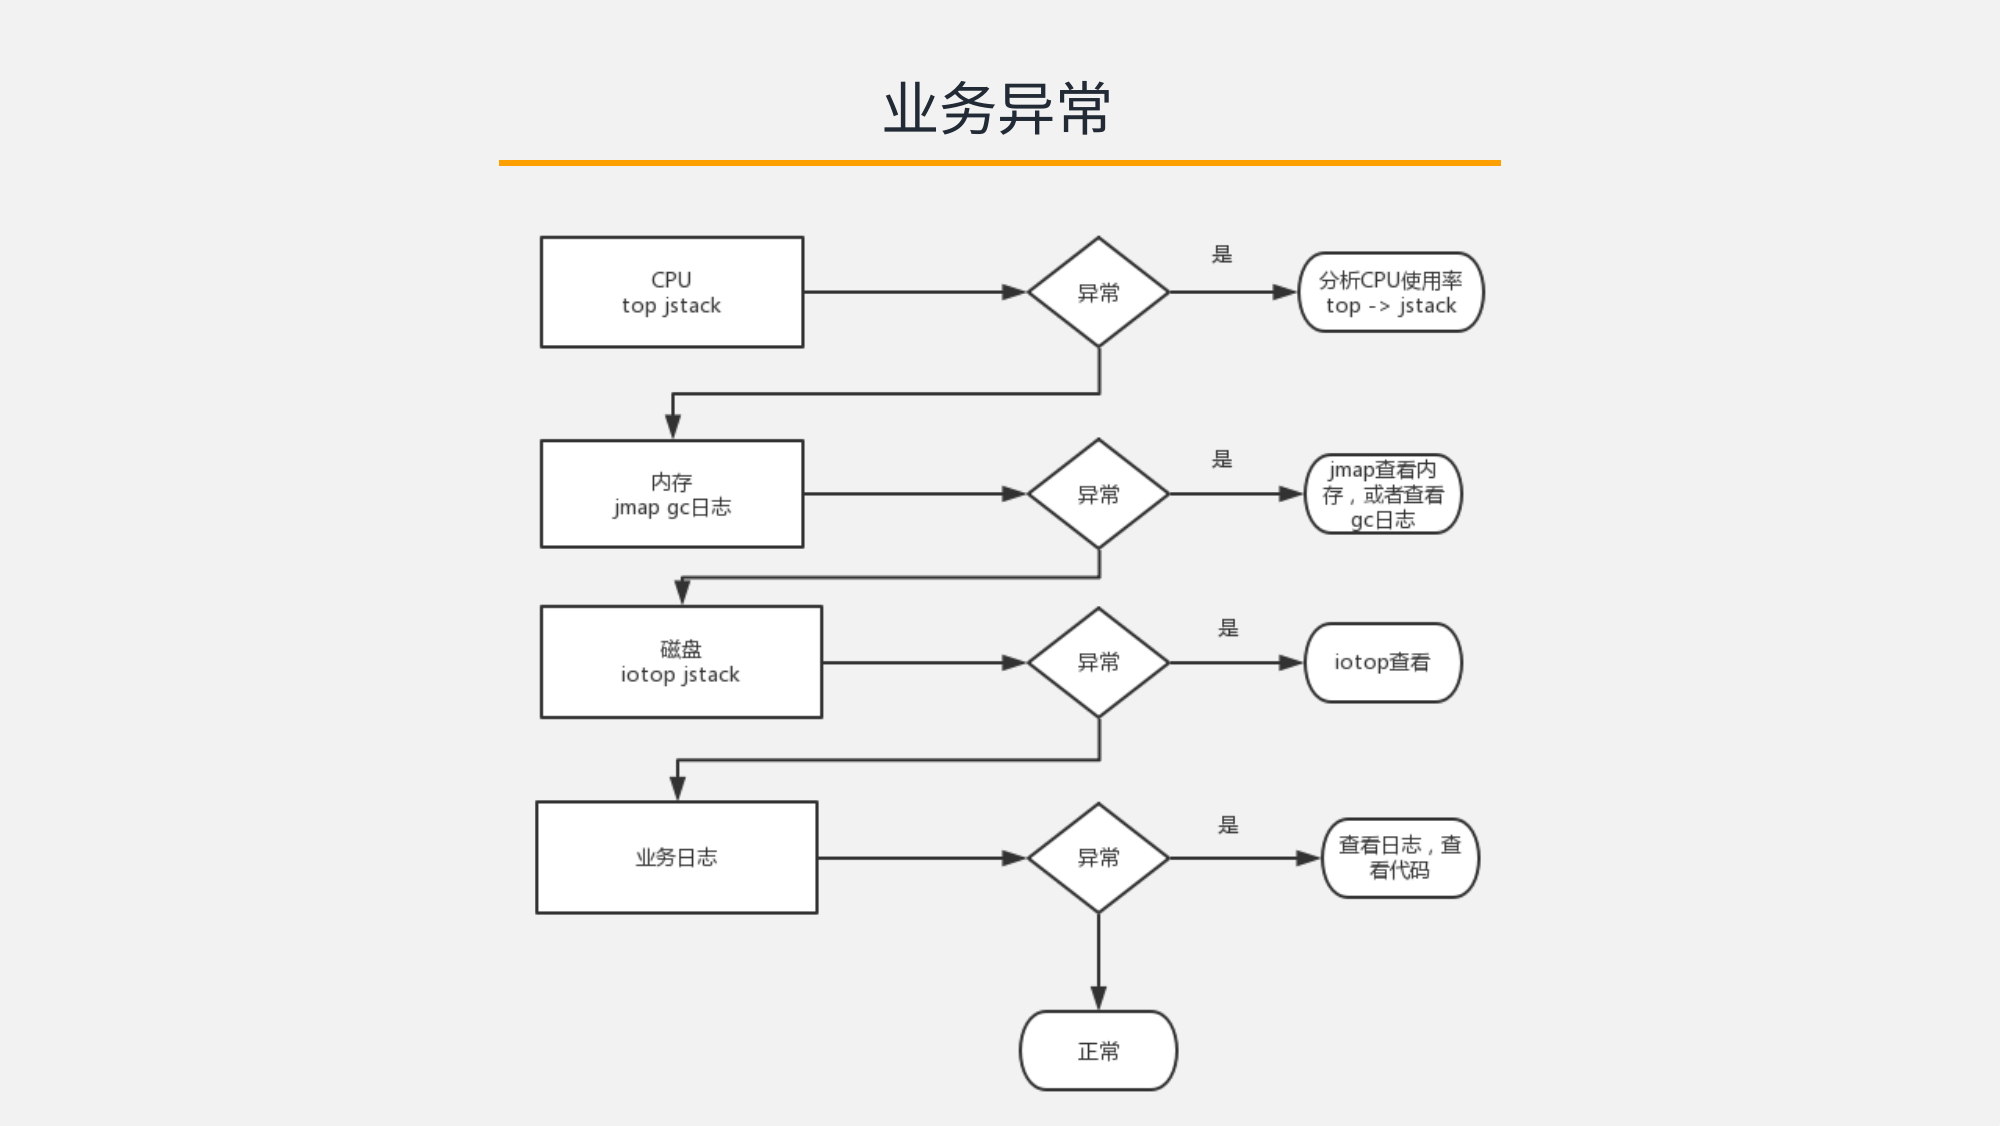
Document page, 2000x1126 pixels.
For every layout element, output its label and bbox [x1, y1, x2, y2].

text_box [466, 72, 1528, 146]
picture [462, 147, 1534, 1126]
